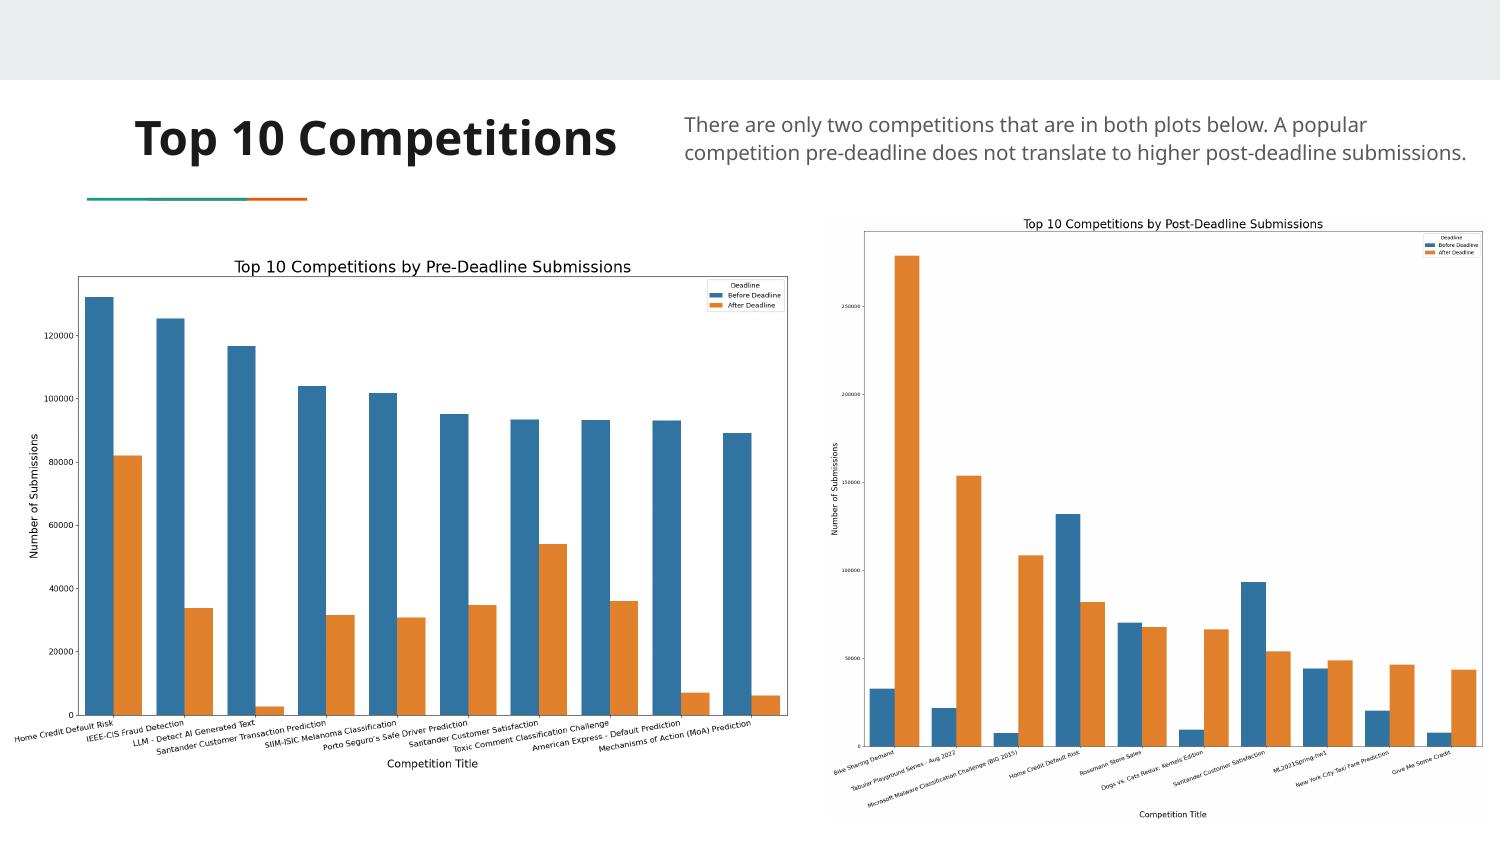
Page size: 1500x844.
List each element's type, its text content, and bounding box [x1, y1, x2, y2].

list There are only two competitions that are in both plots below. A popular competition pre-deadline does not translate to higher post-deadline submissions. [669, 93, 1484, 208]
picture [6, 251, 799, 774]
picture [826, 215, 1490, 819]
title Top 10 Competitions [119, 93, 669, 181]
